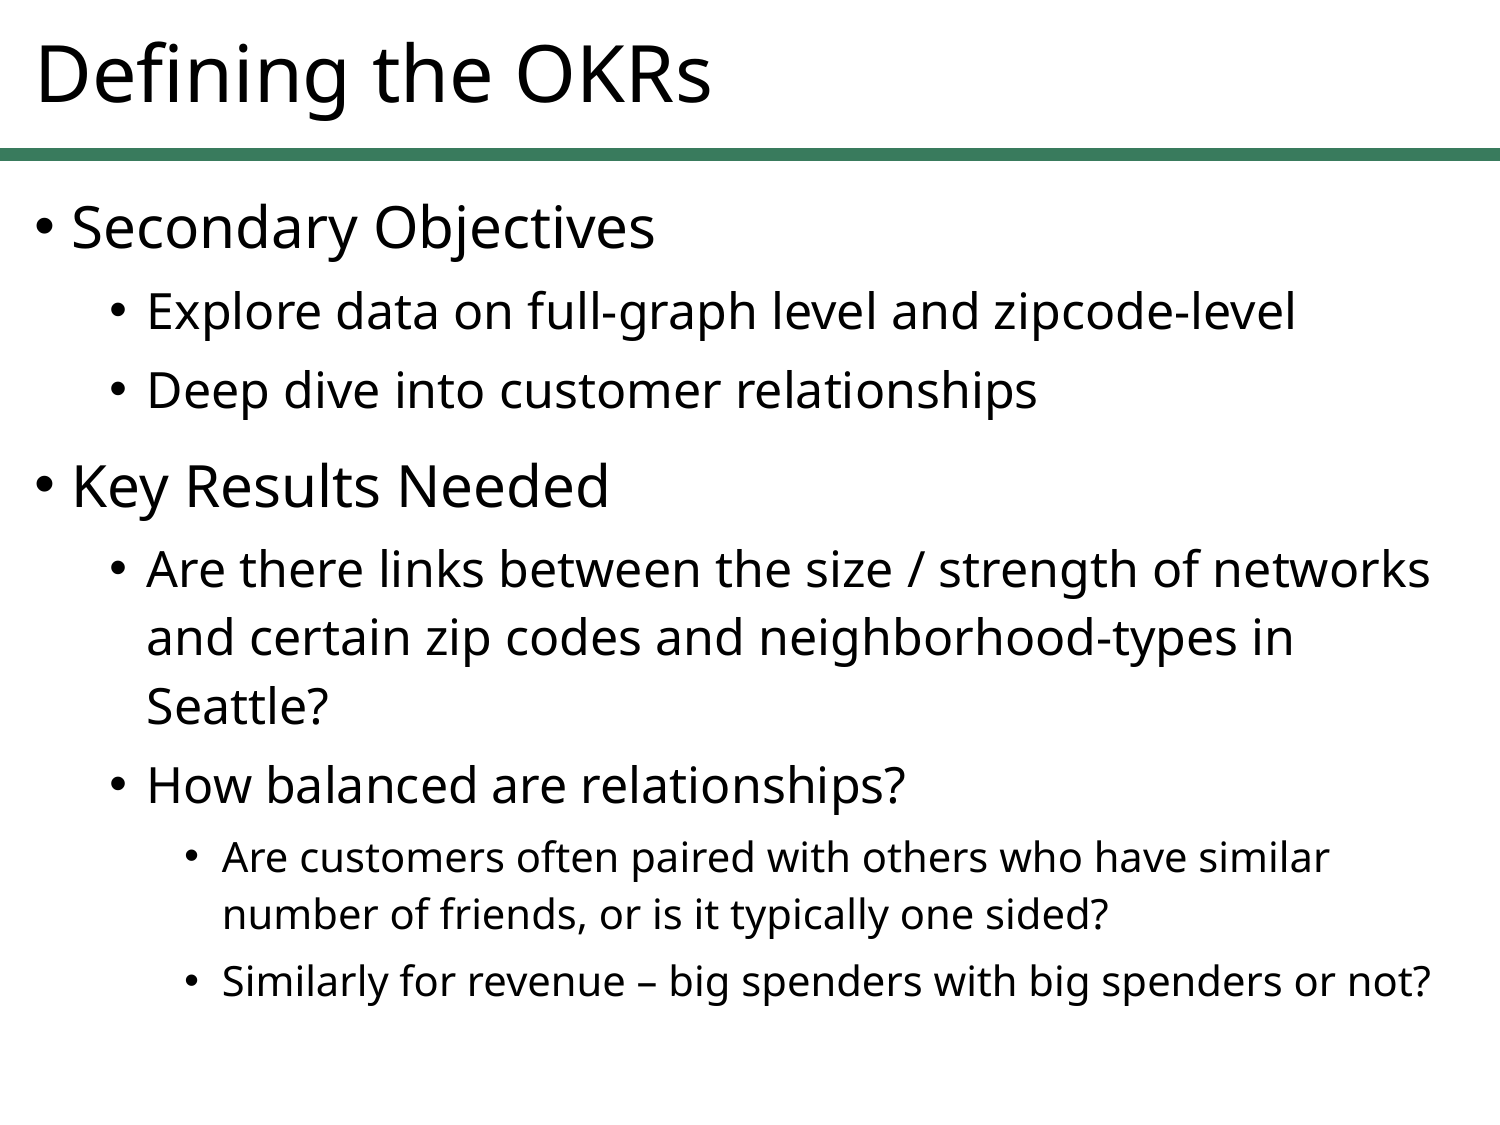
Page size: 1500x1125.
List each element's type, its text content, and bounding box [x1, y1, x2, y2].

list Secondary Objectives Explore data on full-graph level and zipcode-level Deep dive into customer relationships Key Results Needed Are there links between the size / strength of networks and certain zip codes and neighborhood-types in Seattle? How balanced are relationships? Are customers often paired with others who have similar number of friends, or is it typically one sided? Similarly for revenue – big spenders with big spenders or not? [19, 173, 1477, 1046]
title Defining the OKRs [19, 0, 1477, 155]
